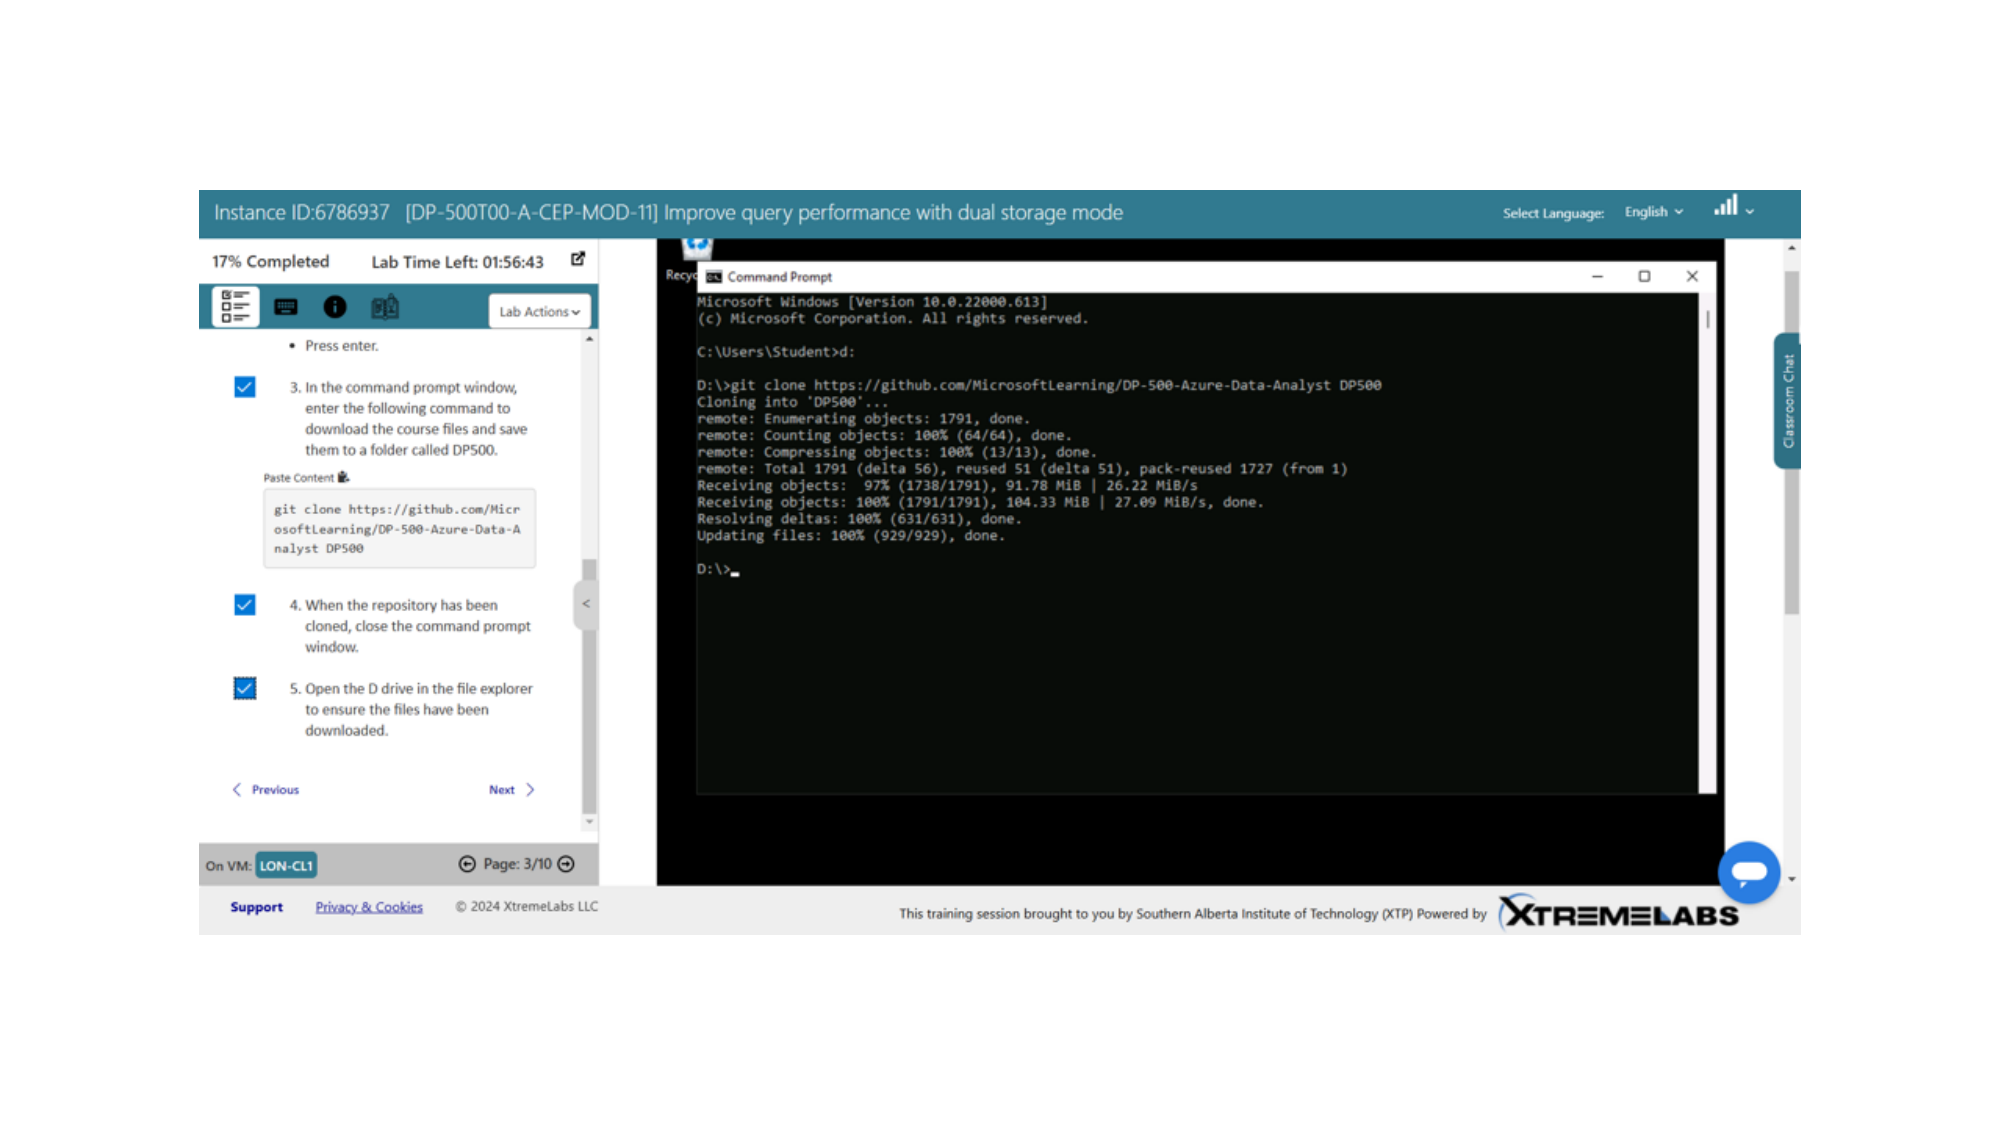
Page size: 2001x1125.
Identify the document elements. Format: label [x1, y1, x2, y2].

picture [199, 189, 1801, 935]
